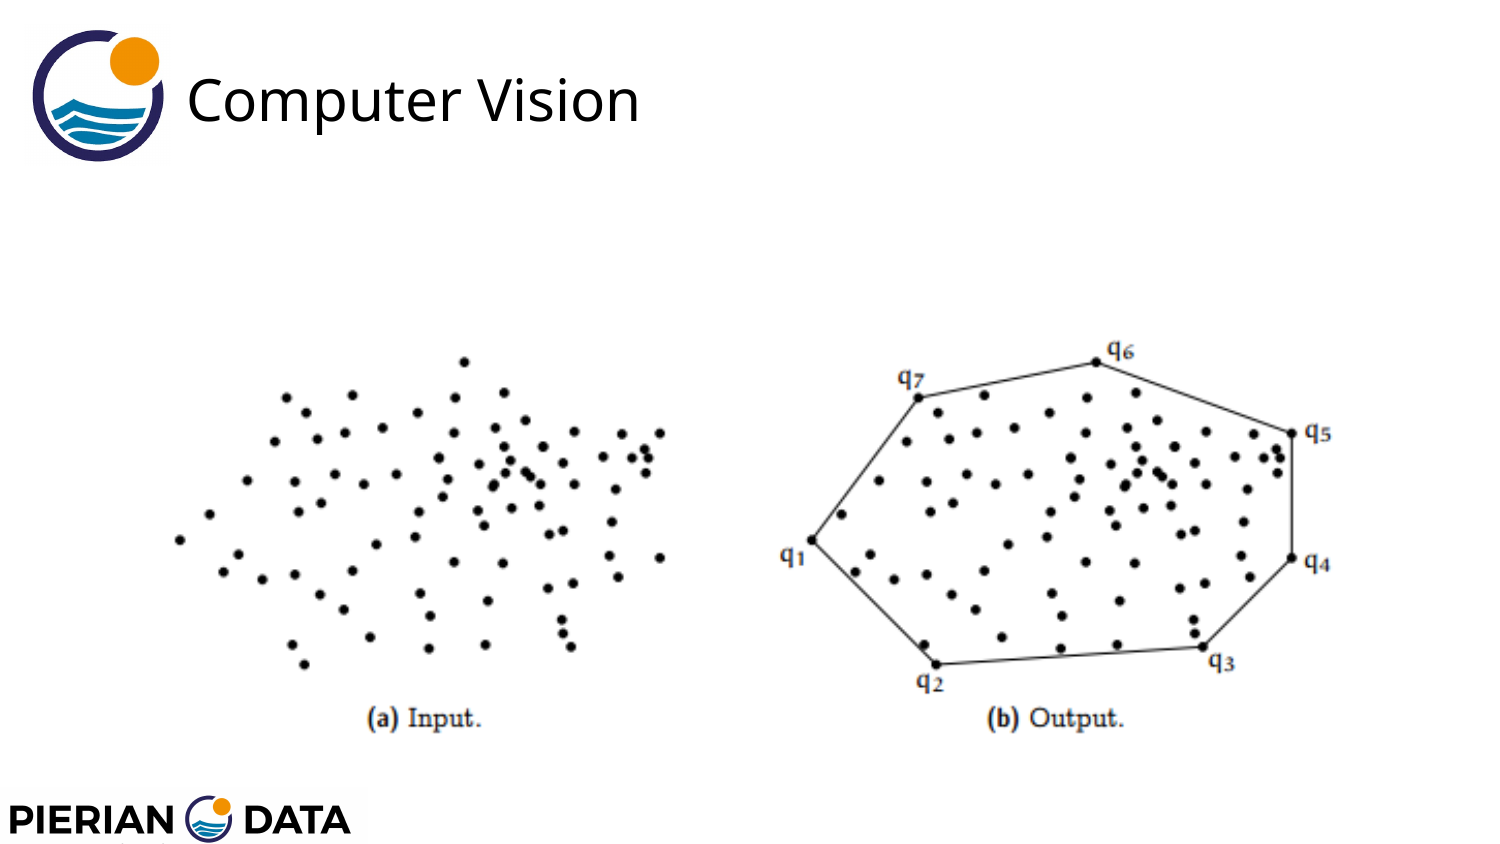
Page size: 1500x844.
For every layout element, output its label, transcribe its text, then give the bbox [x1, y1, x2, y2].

picture [24, 24, 172, 167]
picture [64, 286, 1463, 750]
title Computer Vision [176, 48, 1449, 143]
picture [0, 787, 368, 844]
